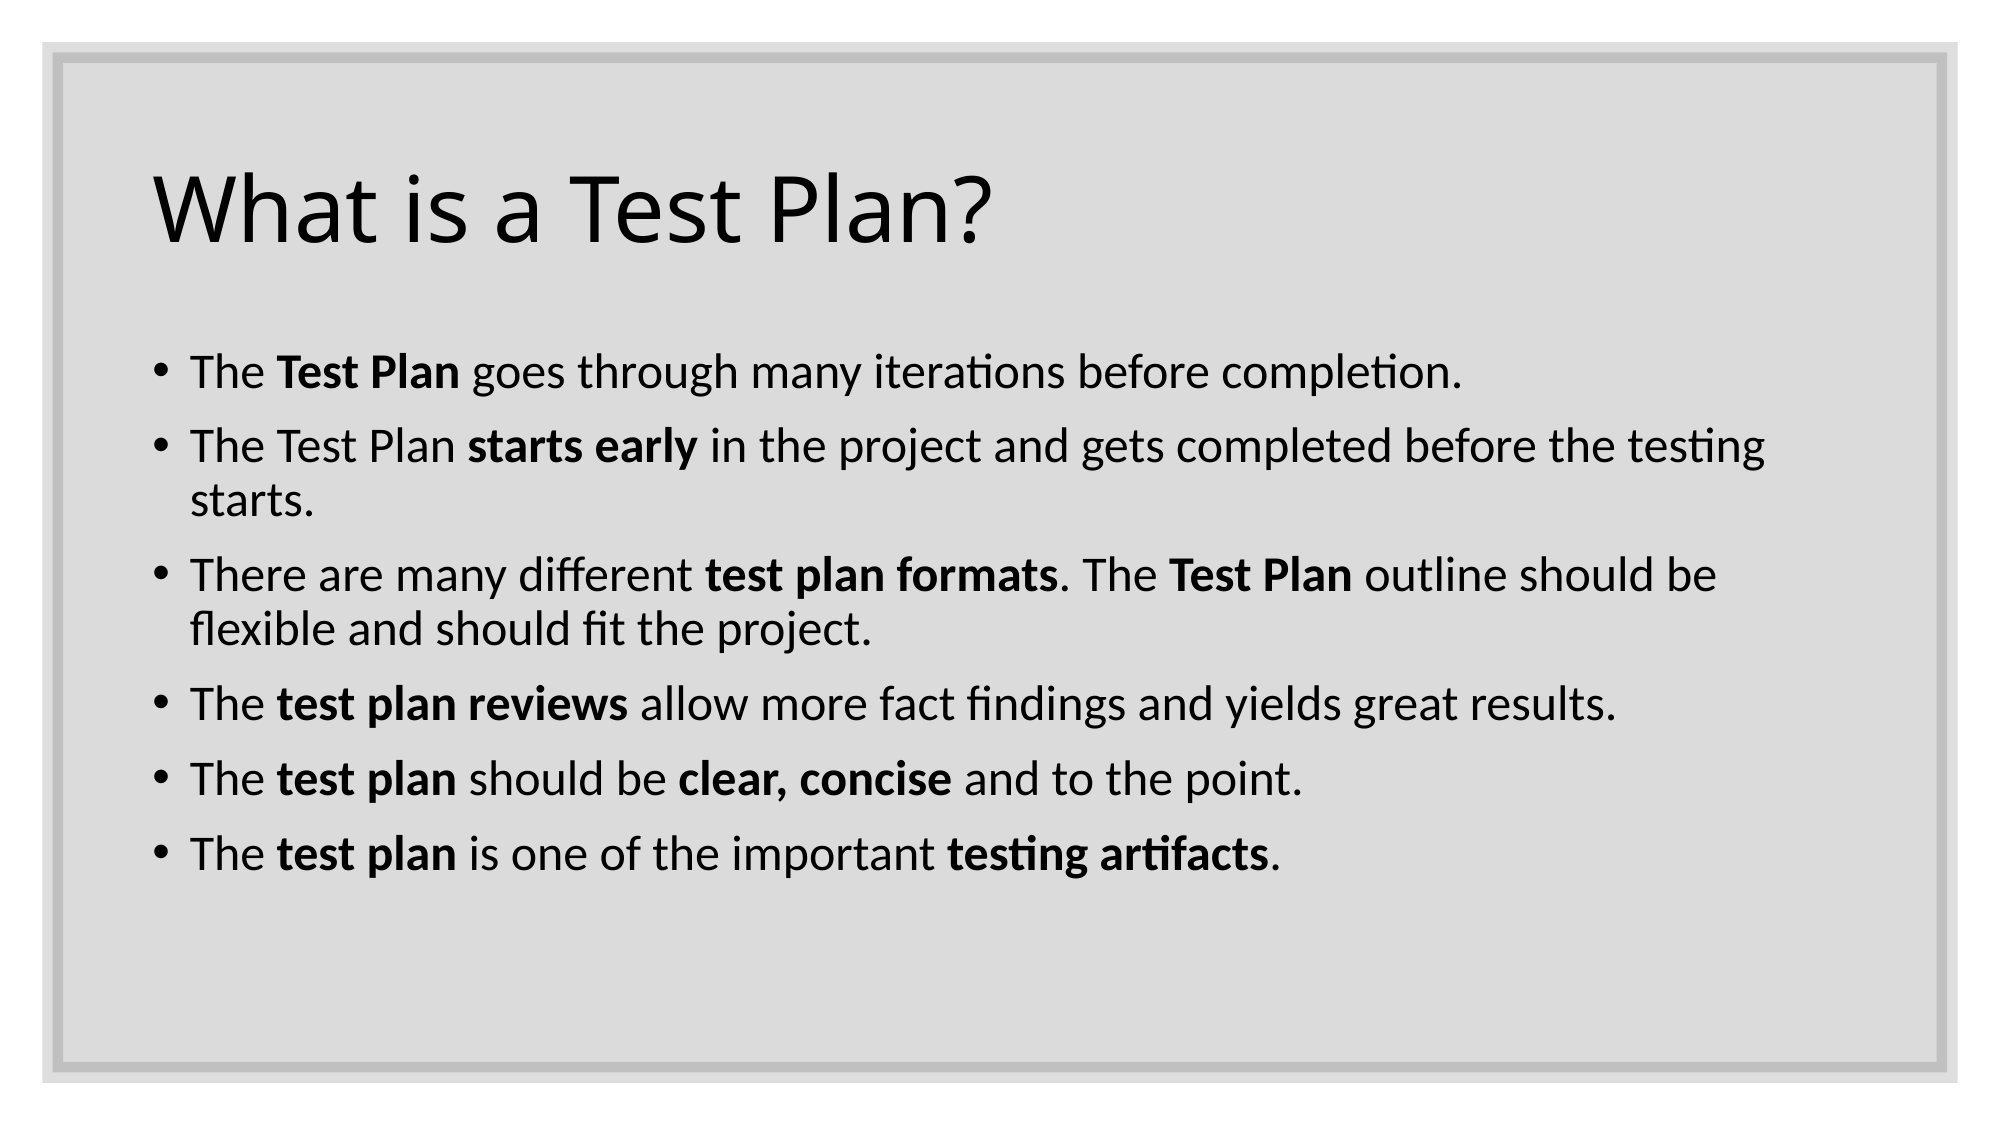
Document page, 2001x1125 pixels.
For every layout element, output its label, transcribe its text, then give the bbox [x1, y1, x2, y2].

text_box [52, 51, 1948, 1073]
title What is a Test Plan? [137, 103, 1863, 322]
list The Test Plan goes through many iterations before completion. The Test Plan starts early in the project and gets completed before the testing starts. There are many different test plan formats. The Test Plan outline should be flexible and should fit the project. The test plan reviews allow more fact findings and yields great results. The test plan should be clear, concise and to the point. The test plan is one of the important testing artifacts. [137, 337, 1863, 973]
